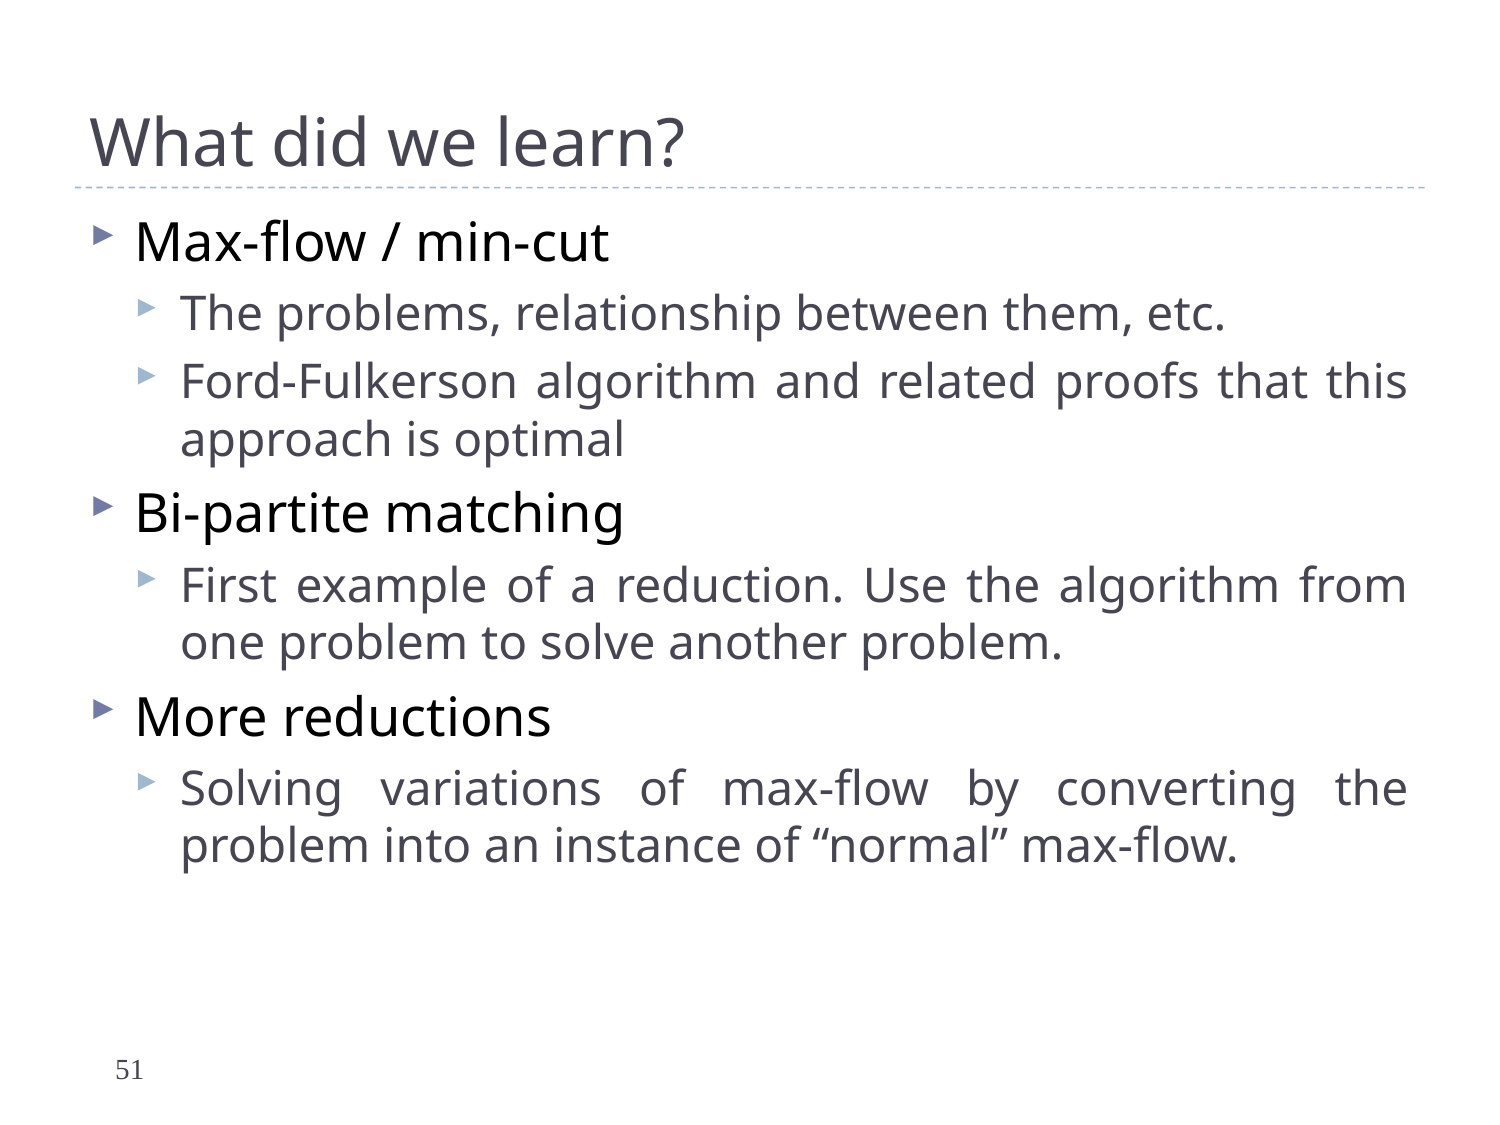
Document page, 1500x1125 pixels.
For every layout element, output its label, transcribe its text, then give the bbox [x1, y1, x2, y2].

slide_number 51 [100, 1042, 426, 1103]
list Max-flow / min-cut The problems, relationship between them, etc. Ford-Fulkerson algorithm and related proofs that this approach is optimal Bi-partite matching First example of a reduction. Use the algorithm from one problem to solve another problem. More reductions Solving variations of max-flow by converting the problem into an instance of “normal” max-flow. [75, 200, 1425, 1010]
title What did we learn? [75, 24, 1425, 188]
